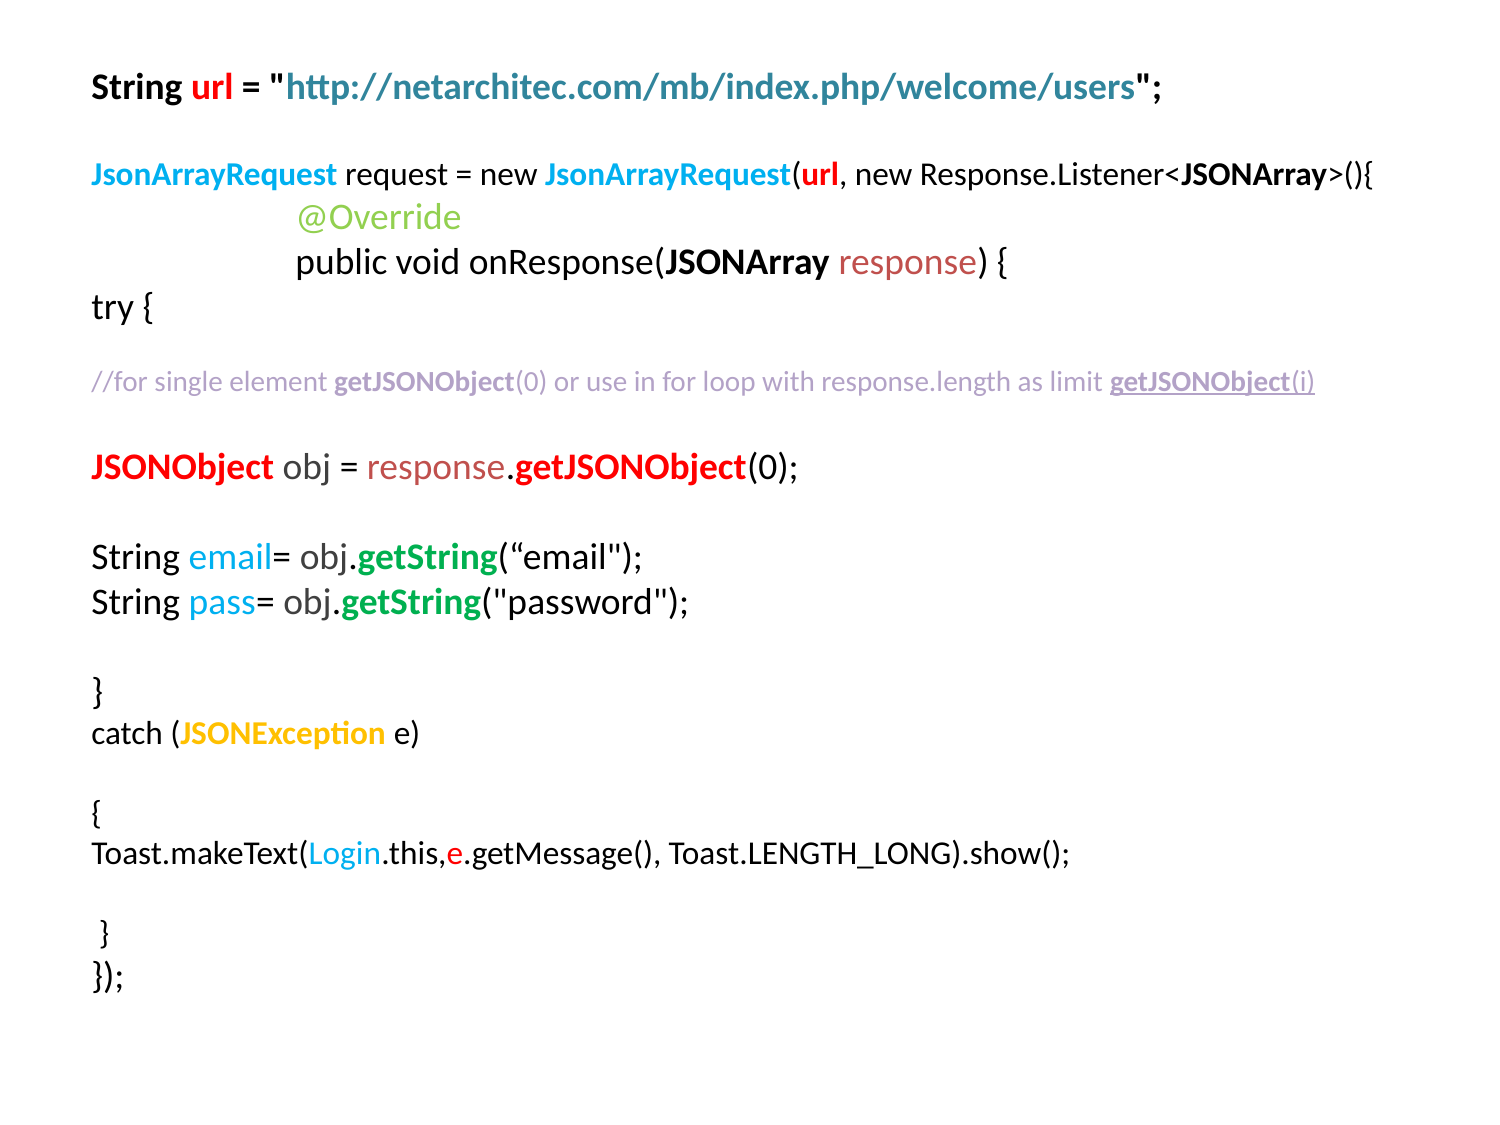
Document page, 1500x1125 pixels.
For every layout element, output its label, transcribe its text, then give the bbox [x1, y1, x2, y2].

text_box String url = "http://netarchitec.com/mb/index.php/welcome/users"; JsonArrayRequest request = new JsonArrayRequest(url, new Response.Listener<JSONArray>(){ @Override public void onResponse(JSONArray response) { try { //for single element getJSONObject(0) or use in for loop with response.length as limit getJSONObject(i) JSONObject obj = response.getJSONObject(0); String email= obj.getString(“email"); String pass= obj.getString("password"); } catch (JSONException e) { Toast.makeText(Login.this,e.getMessage(), Toast.LENGTH_LONG).show(); } }); [76, 54, 1447, 1004]
